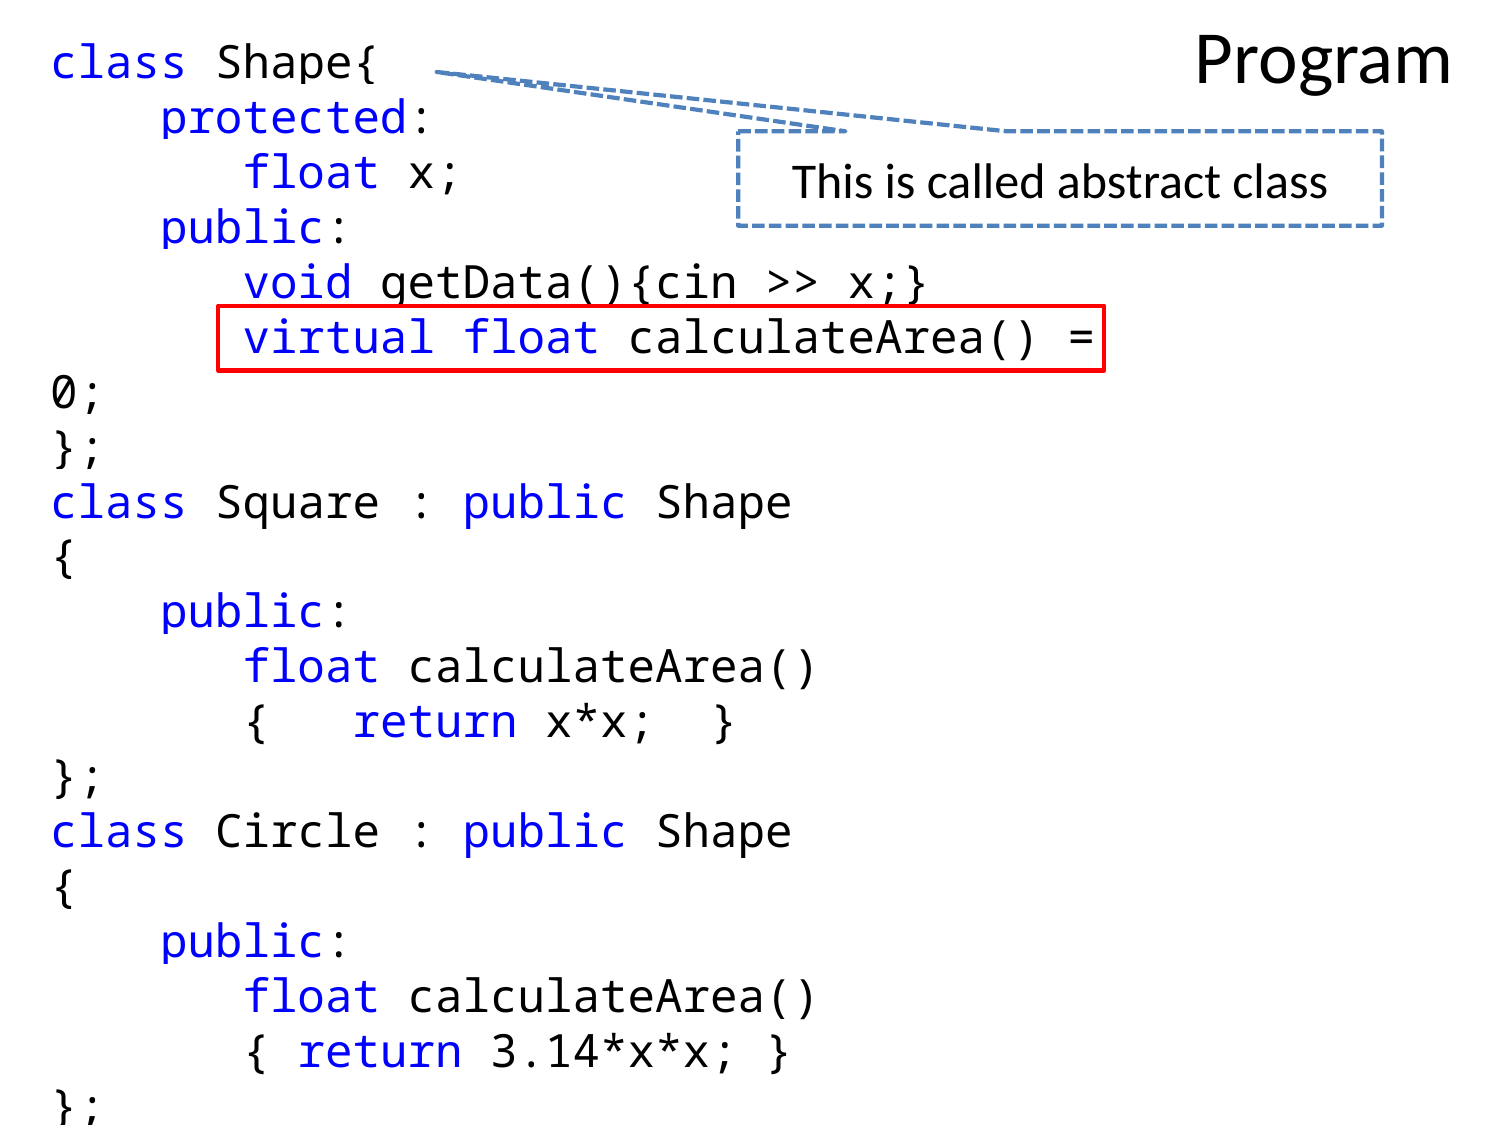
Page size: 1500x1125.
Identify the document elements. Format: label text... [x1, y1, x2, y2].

text_box class Shape{ protected: float x; public: void getData(){cin >> x;} virtual float calculateArea() = 0; }; class Square : public Shape { public: float calculateArea() { return x*x; } }; class Circle : public Shape { public: float calculateArea() { return 3.14*x*x; } }; [35, 24, 1125, 1125]
text_box Program [785, 1, 1469, 98]
text_box This is called abstract class [434, 69, 1385, 228]
text_box [216, 304, 1106, 373]
